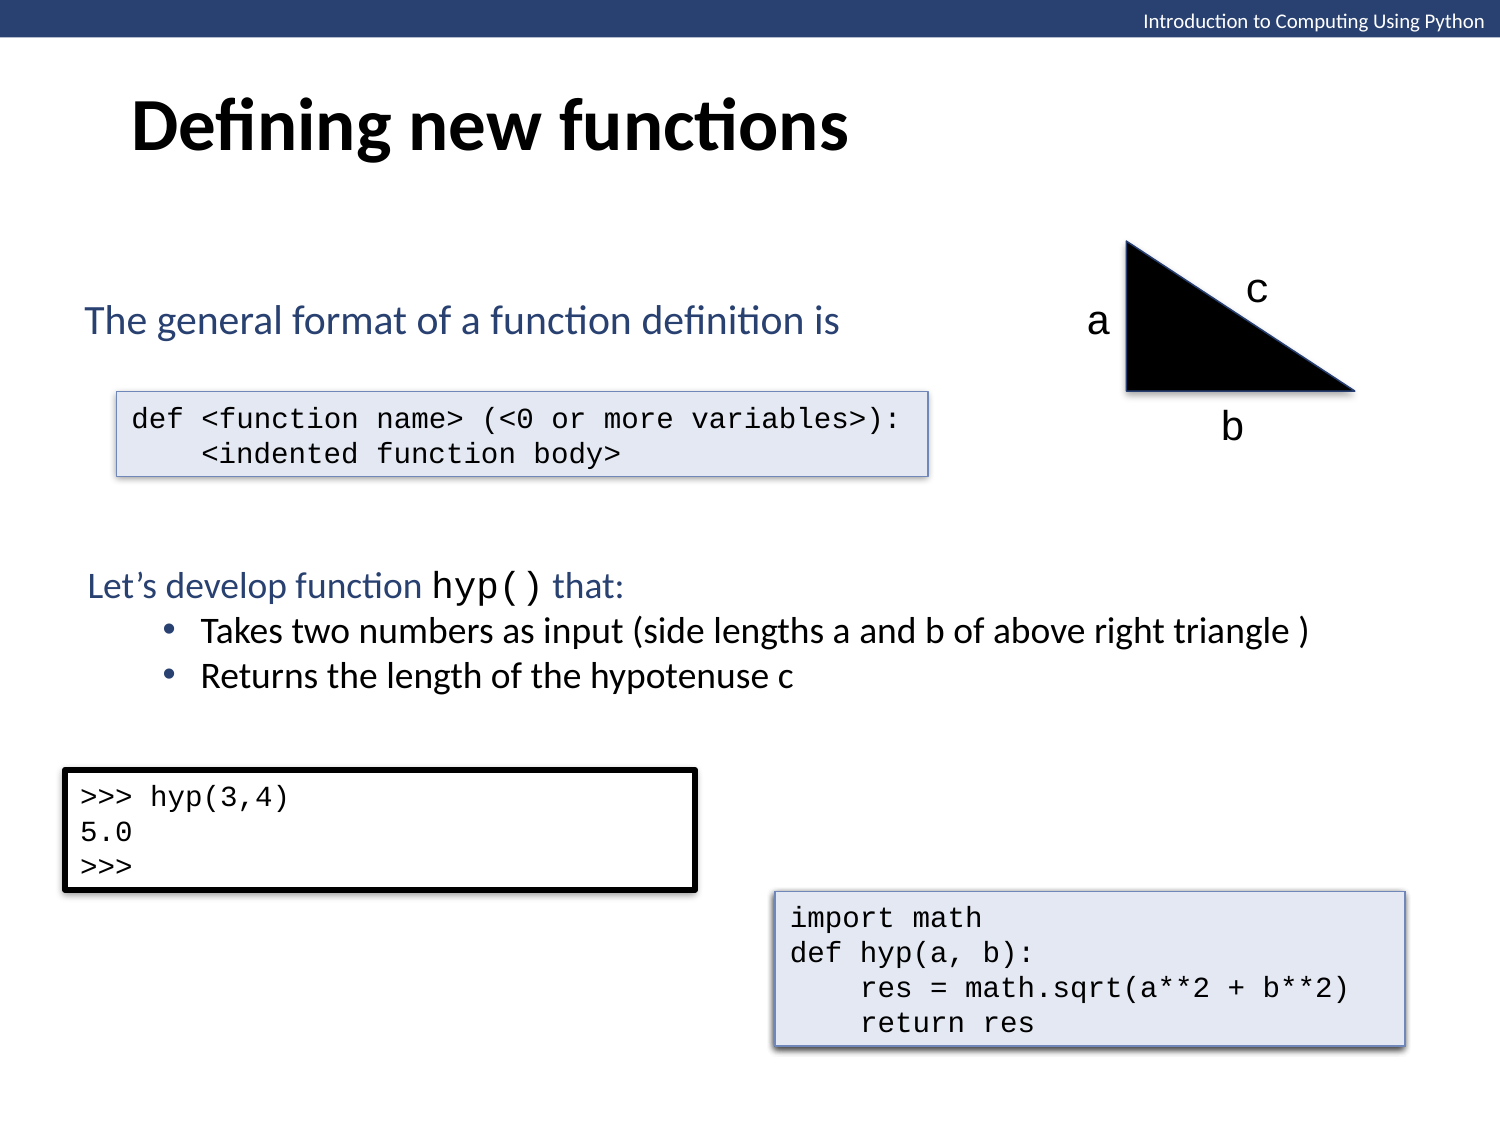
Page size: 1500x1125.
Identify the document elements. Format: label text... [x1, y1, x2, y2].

text_box The general format of a function definition is [69, 285, 856, 351]
text_box Let’s develop function hyp() that: Takes two numbers as input (side lengths a and b of above right triangle ) Returns the length of the hypotenuse c [72, 553, 1335, 704]
text_box Introduction to Computing Using Python [1392, 0, 1500, 40]
text_box [1125, 240, 1356, 392]
text_box def <function name> (<0 or more variables>): <indented function body> [116, 391, 929, 477]
text_box Defining new functions [116, 0, 1392, 242]
text_box c [1230, 252, 1286, 318]
text_box b [1205, 391, 1261, 457]
text_box >>> hyp(3,4) 5.0 >>> [64, 769, 696, 890]
text_box a [1070, 285, 1127, 351]
text_box [0, 0, 116, 38]
text_box import math def hyp(a, b): res = math.sqrt(a**2 + b**2) return res [774, 891, 1406, 1047]
